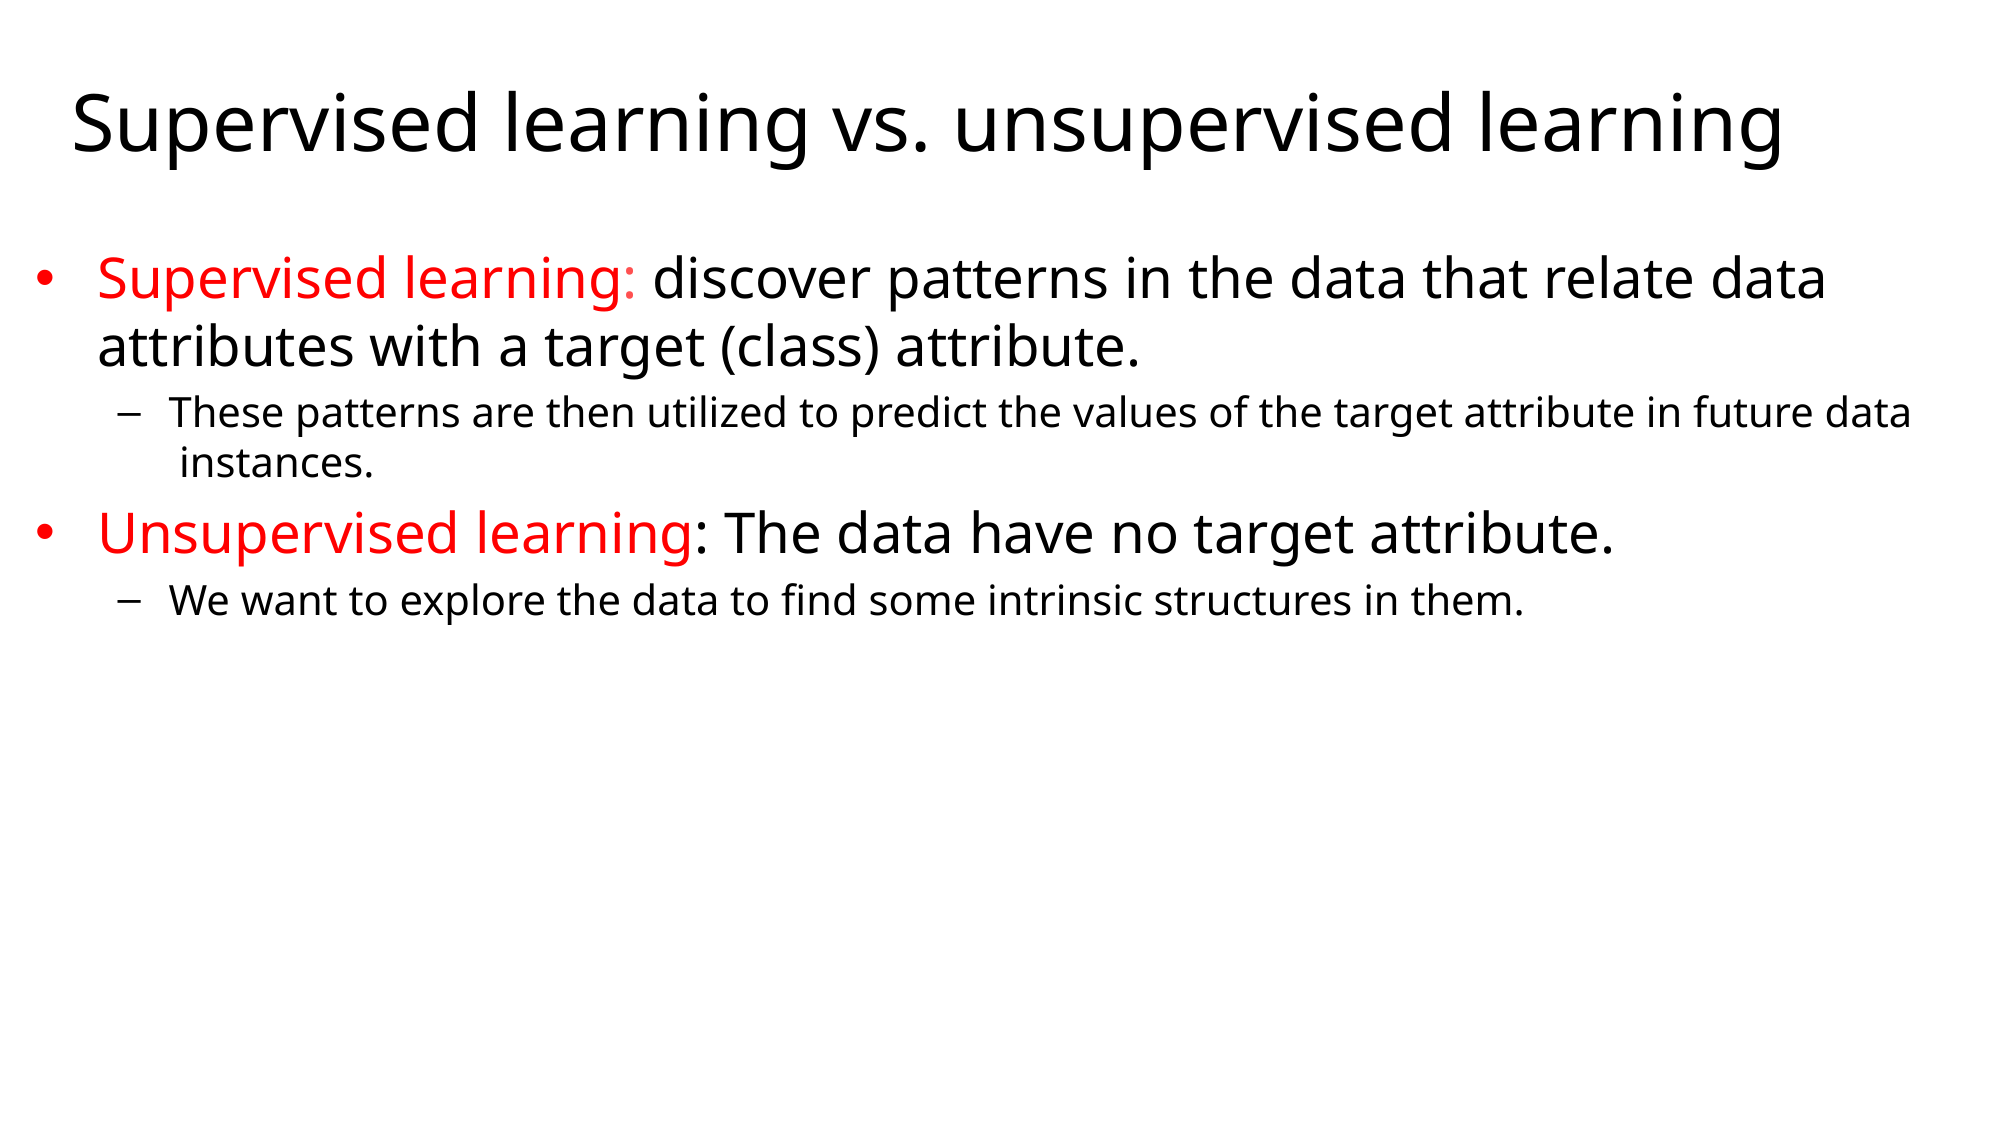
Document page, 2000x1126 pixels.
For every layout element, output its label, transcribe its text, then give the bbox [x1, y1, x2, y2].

title Supervised learning vs. unsupervised learning [54, 54, 1855, 186]
list Supervised learning: discover patterns in the data that relate data attributes with a target (class) attribute. These patterns are then utilized to predict the values of the target attribute in future data instances. Unsupervised learning: The data have no target attribute. We want to explore the data to find some intrinsic structures in them. [19, 234, 1981, 1088]
